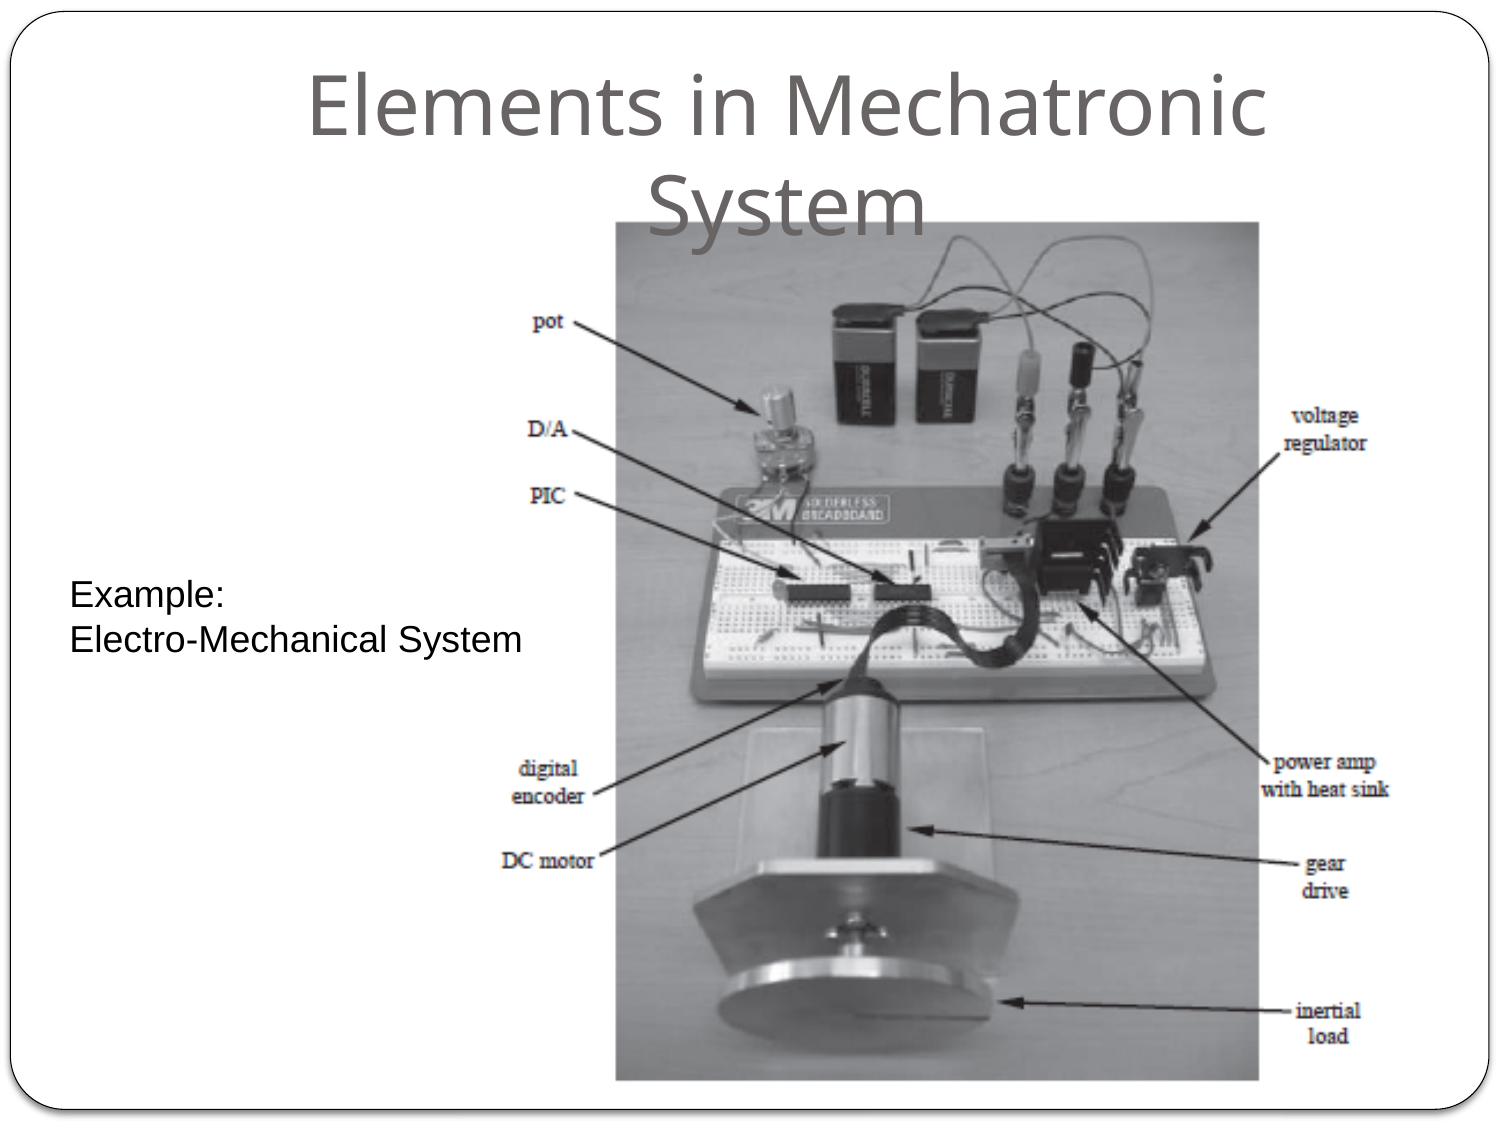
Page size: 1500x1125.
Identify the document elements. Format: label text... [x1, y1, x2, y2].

text_box Example: Electro-Mechanical System [54, 562, 472, 668]
title Elements in Mechatronic System [150, 45, 1425, 233]
picture [477, 199, 1401, 1088]
